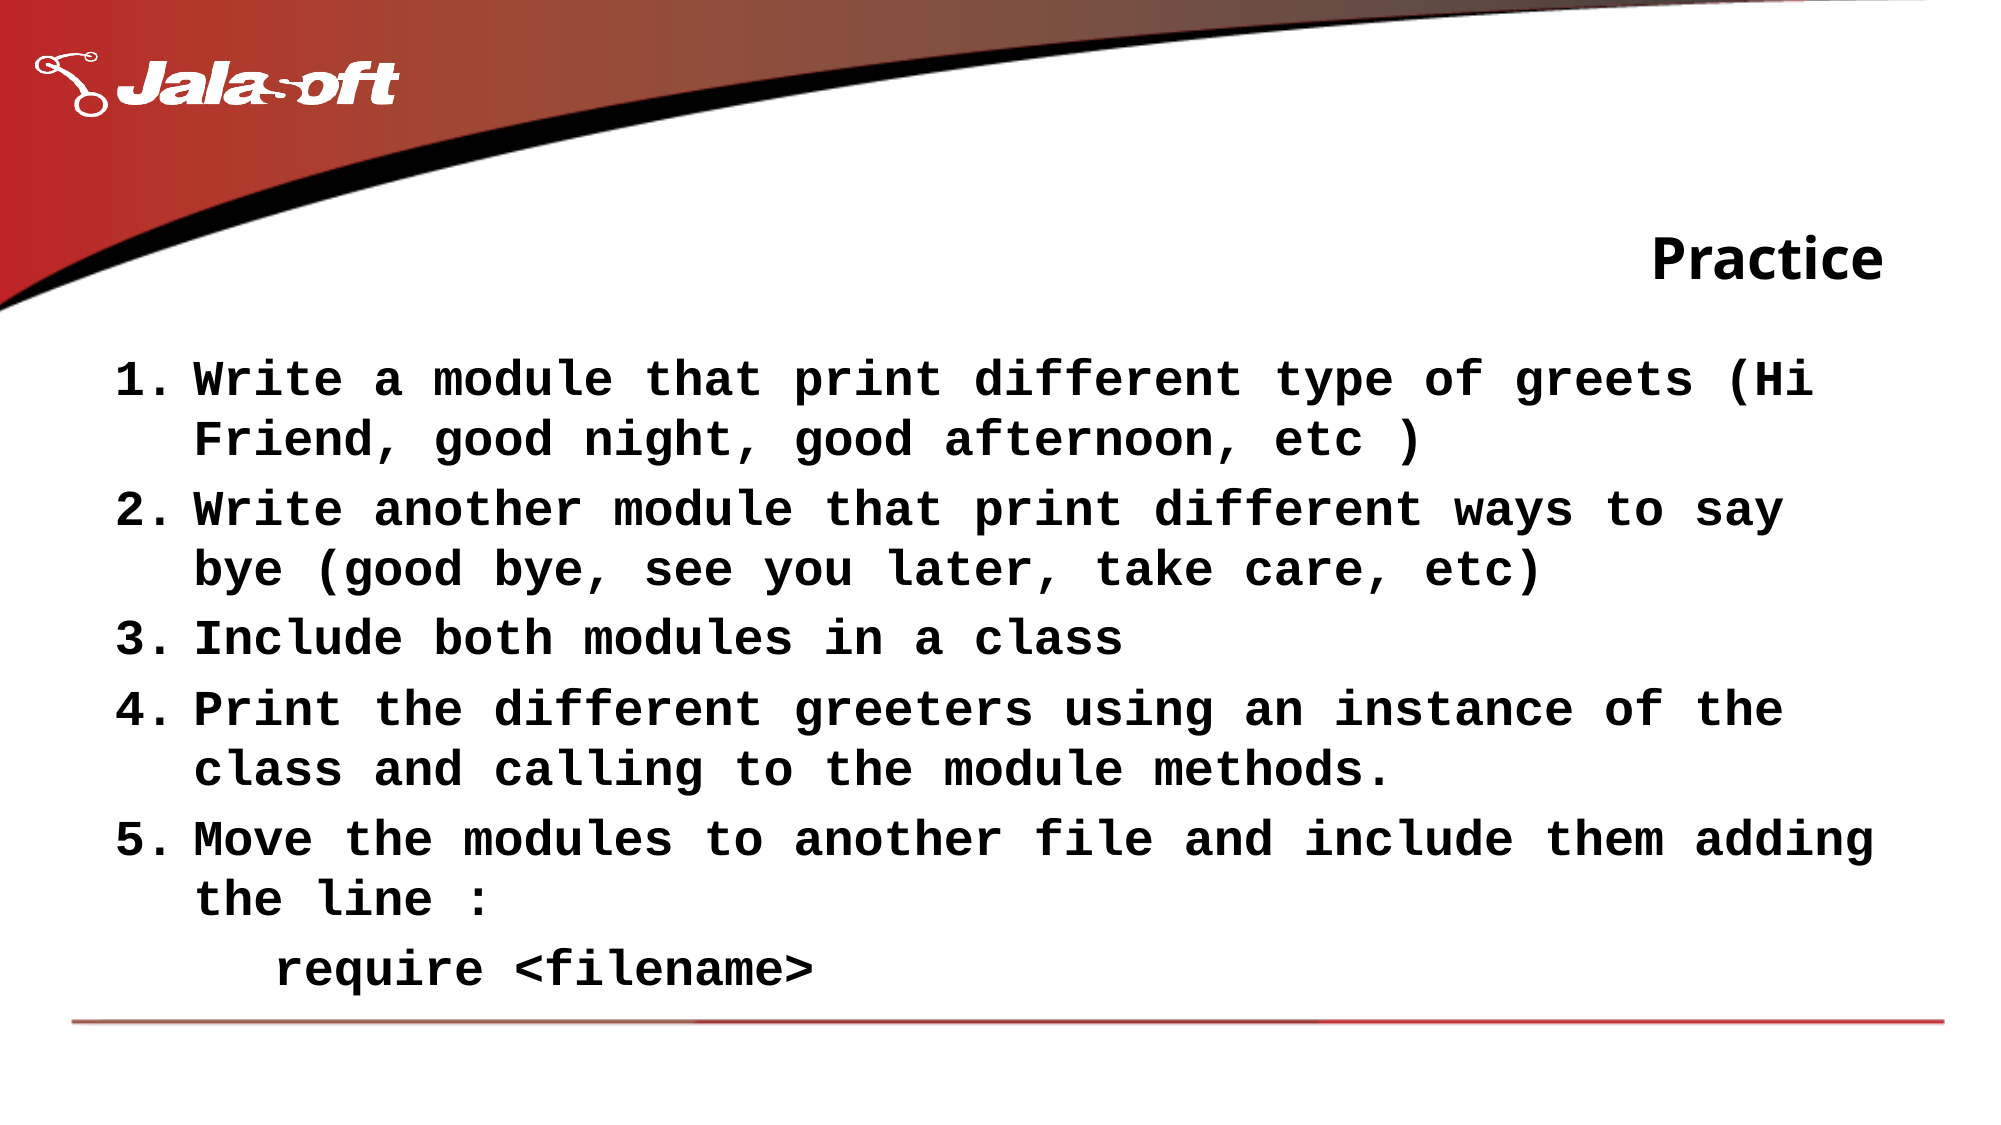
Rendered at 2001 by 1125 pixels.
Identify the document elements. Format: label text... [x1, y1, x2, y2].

picture [0, 0, 2000, 1125]
list Write a module that print different type of greets (Hi Friend, good night, good afternoon, etc ) Write another module that print different ways to say bye (good bye, see you later, take care, etc) Include both modules in a class Print the different greeters using an instance of the class and calling to the module methods. Move the modules to another file and include them adding the line : require <filename> [99, 337, 1900, 1013]
title Practice [433, 187, 1900, 325]
